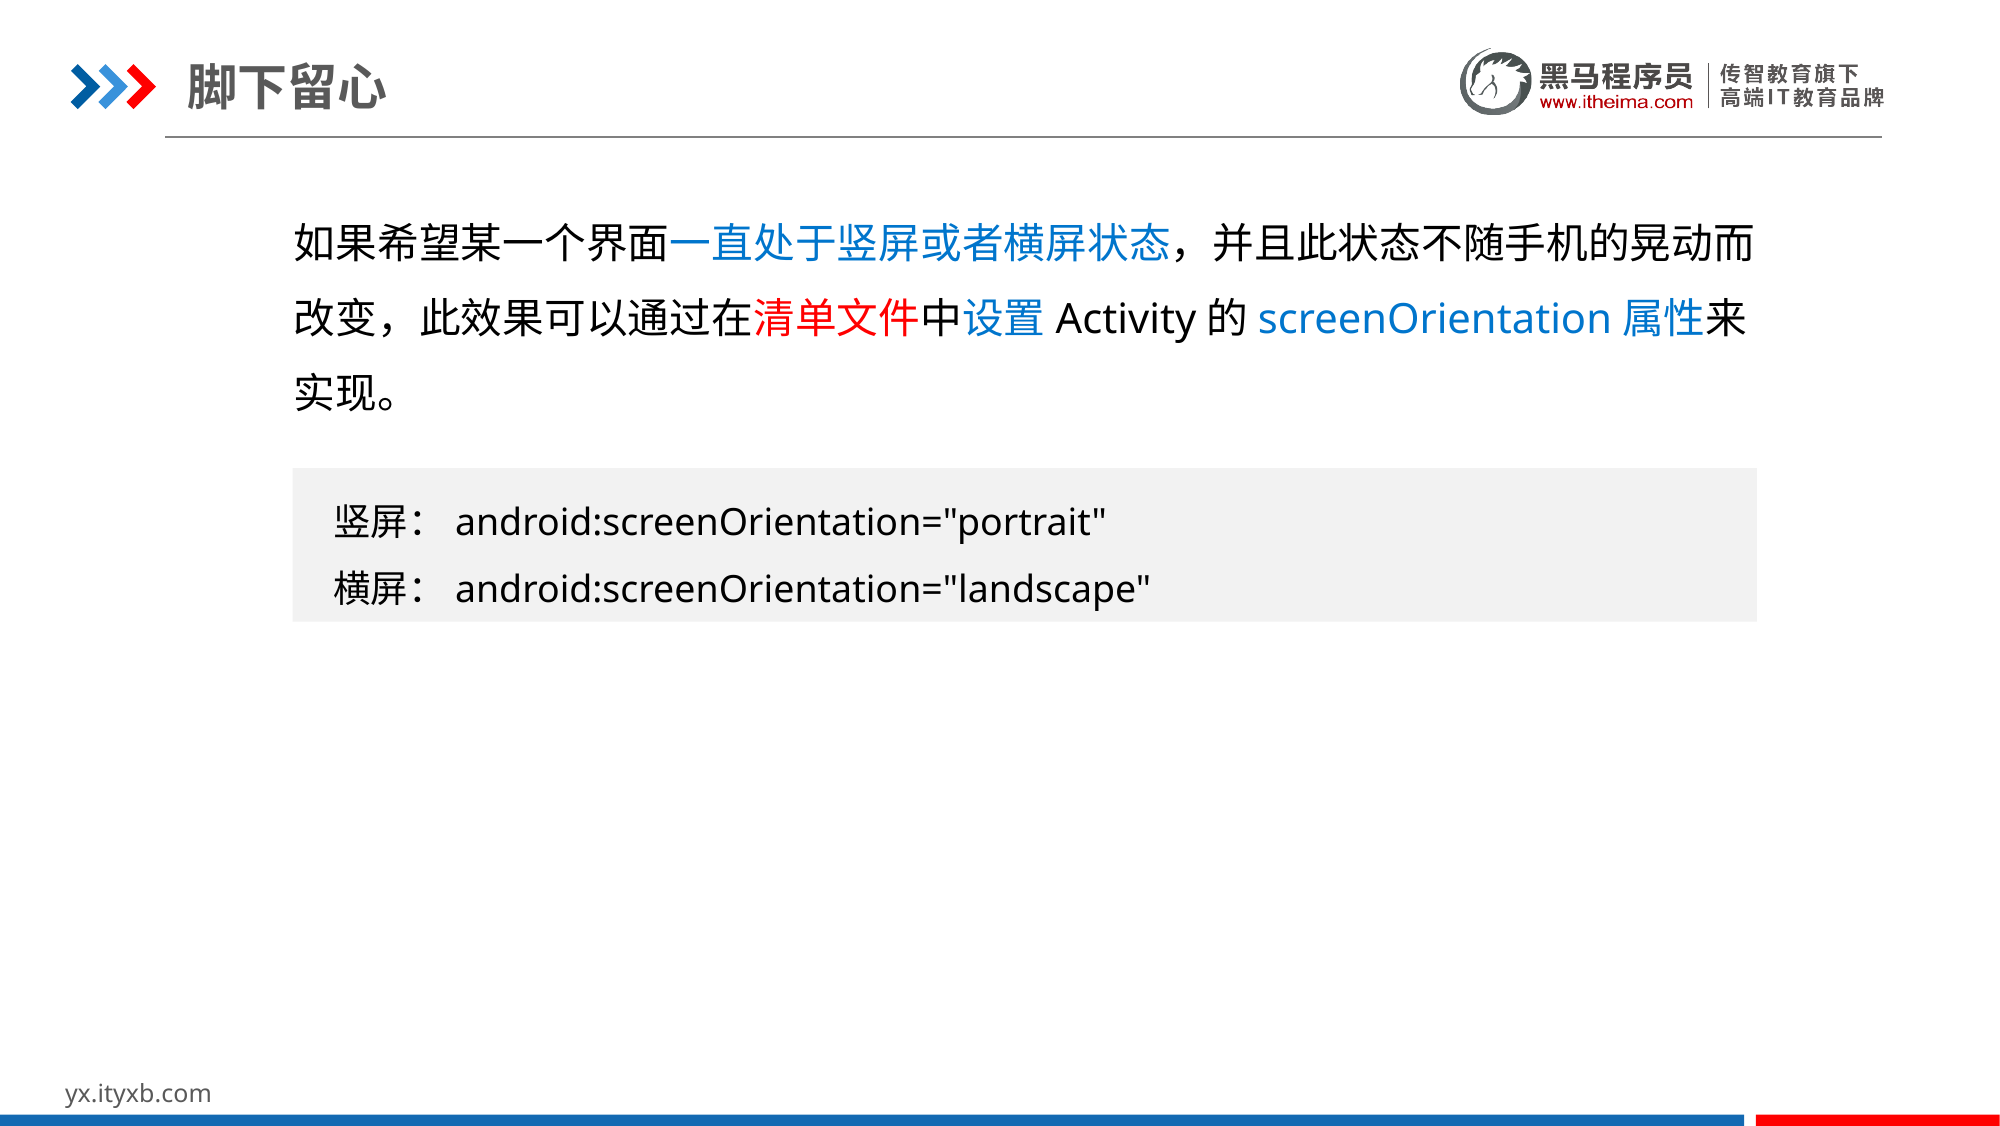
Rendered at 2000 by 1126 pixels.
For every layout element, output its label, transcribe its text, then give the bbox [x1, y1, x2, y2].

picture [1460, 48, 1887, 115]
text_box 如果希望某一个界面一直处于竖屏或者横屏状态，并且此状态不随手机的晃动而改变，此效果可以通过在清单文件中设置Activity的screenOrientation属性来实现。 [279, 184, 1771, 425]
text_box 竖屏：android:screenOrientation="portrait" 横屏：android:screenOrientation="landscape" [292, 468, 1757, 622]
text_box 脚下留心 [187, 43, 1353, 127]
